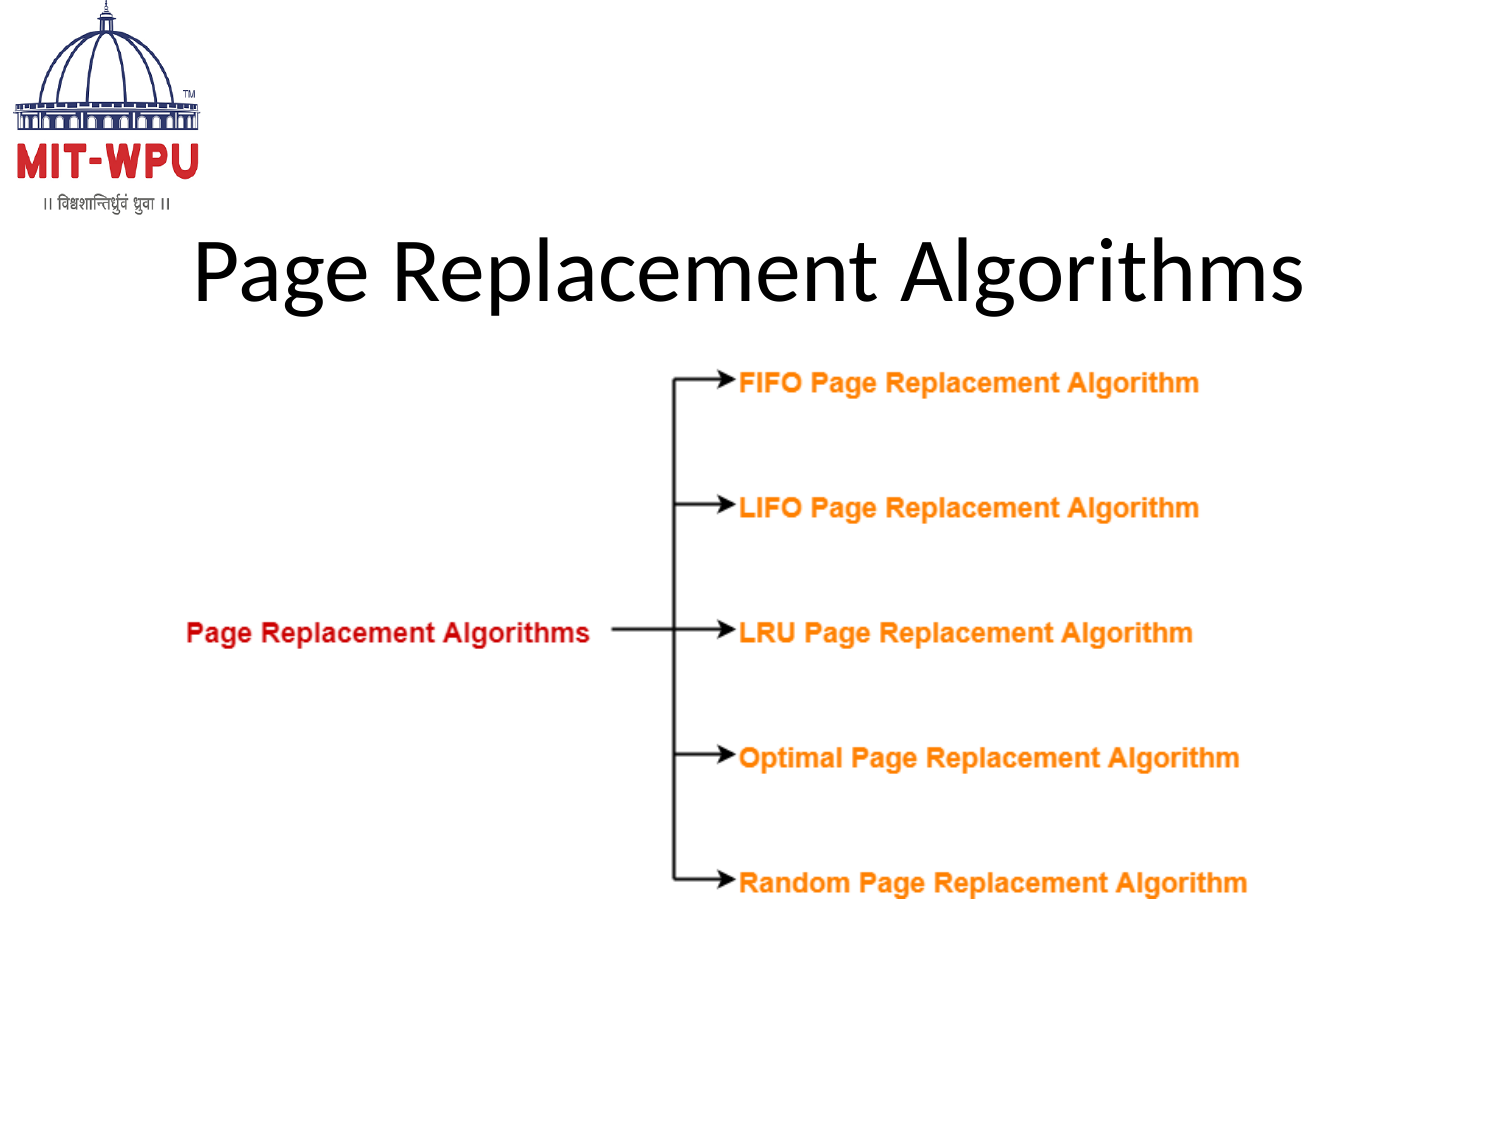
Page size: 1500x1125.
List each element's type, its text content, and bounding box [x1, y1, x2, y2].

picture [174, 363, 1267, 899]
picture [12, 0, 222, 216]
title Page Replacement Algorithms [51, 213, 1449, 330]
